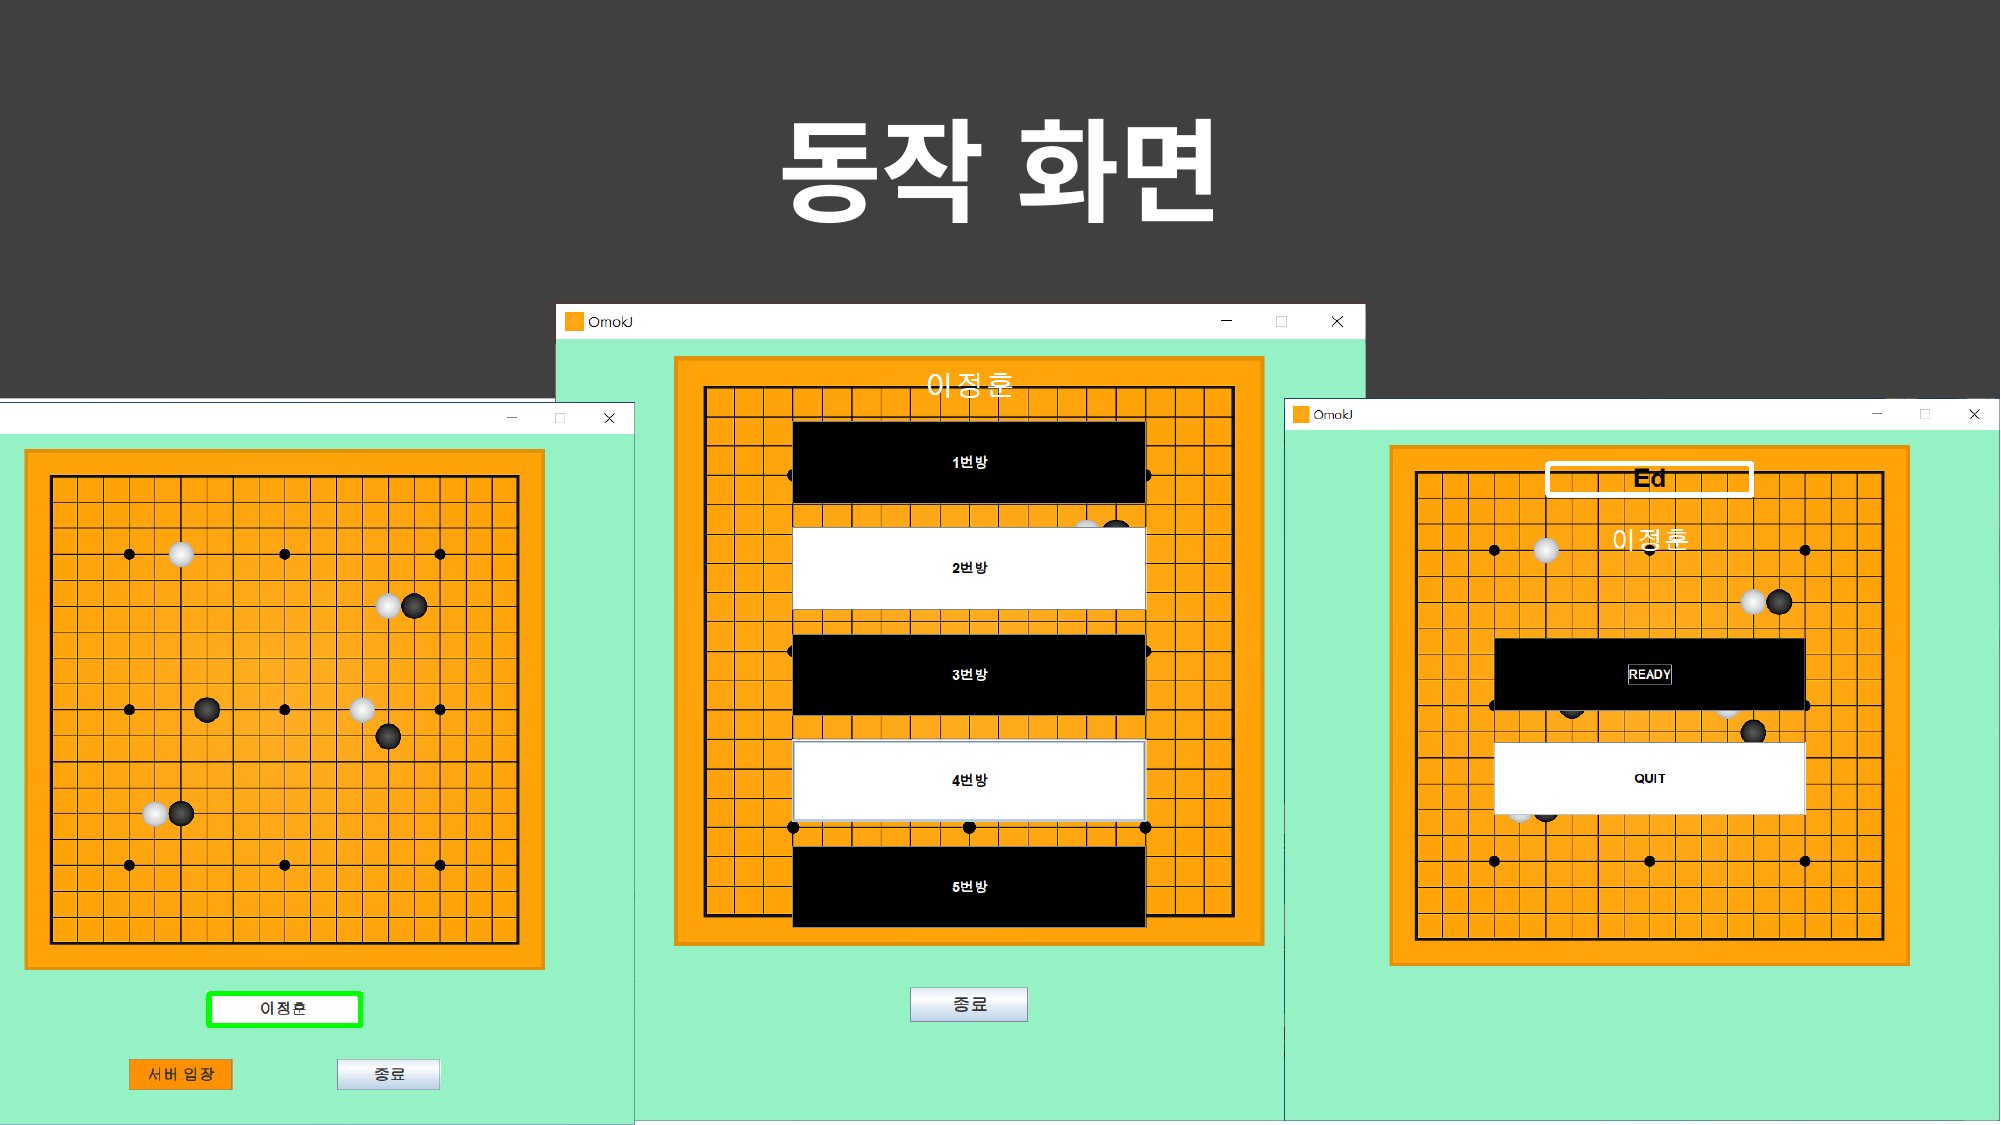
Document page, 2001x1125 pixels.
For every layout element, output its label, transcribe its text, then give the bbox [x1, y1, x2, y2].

picture [0, 303, 2000, 1125]
text_box 동작 화면 [139, 49, 1863, 246]
text_box [0, 0, 2000, 399]
